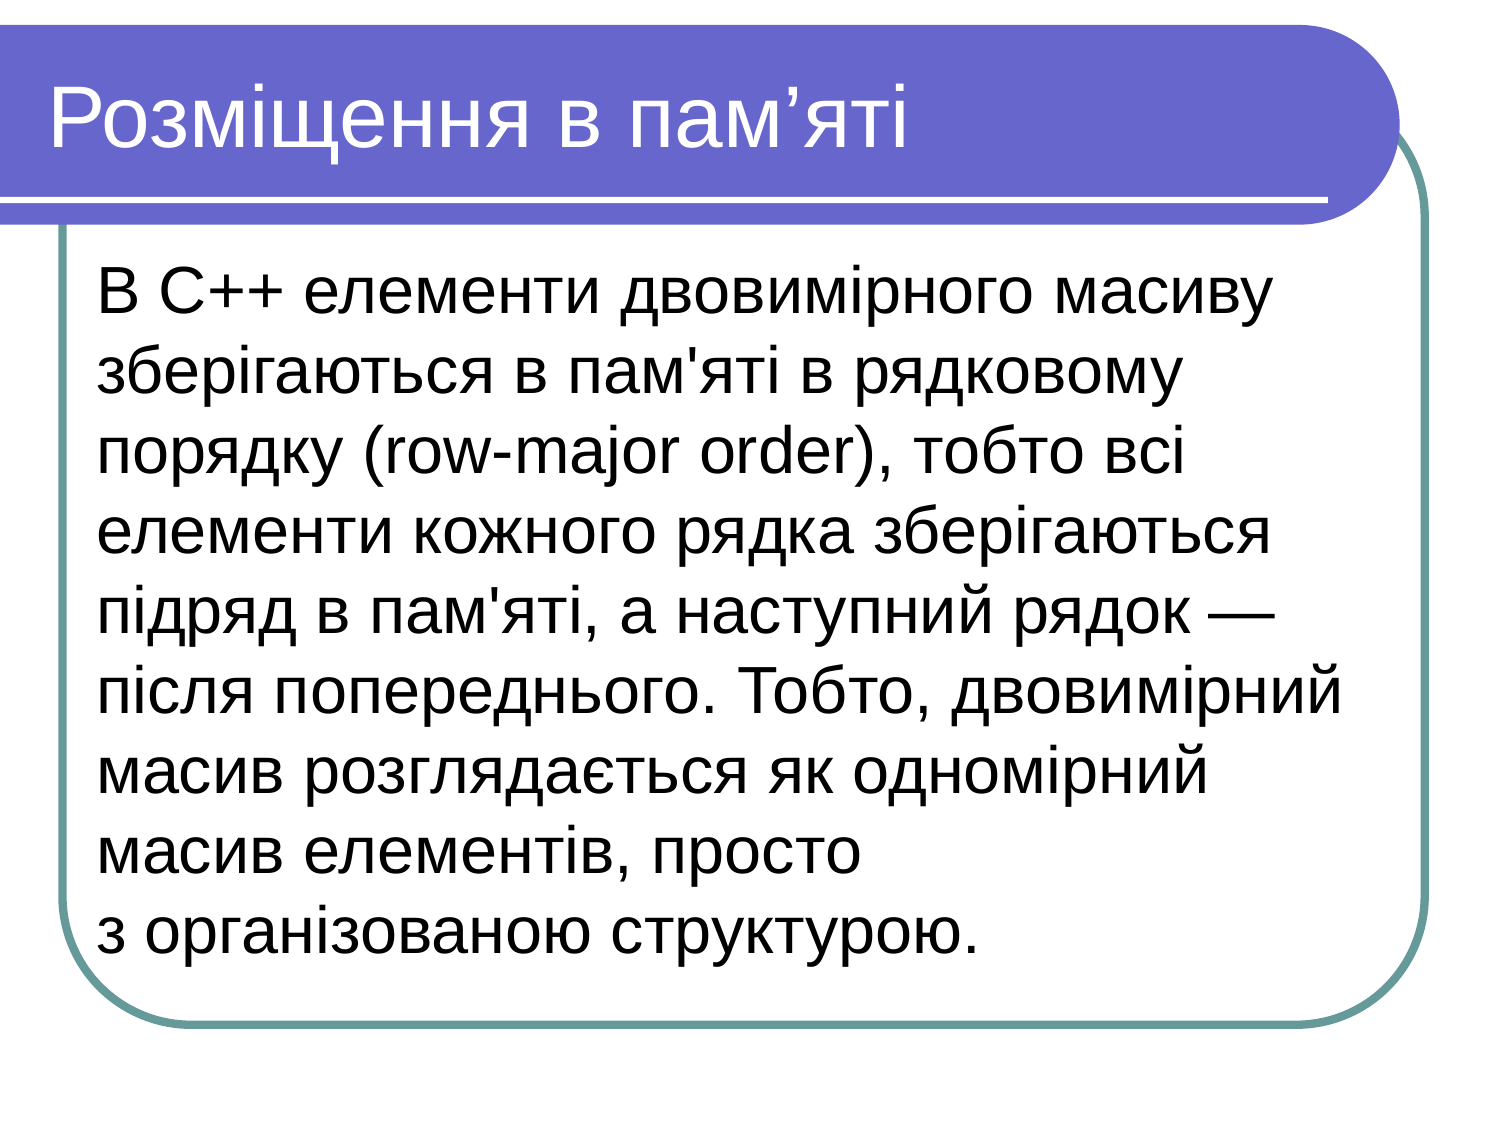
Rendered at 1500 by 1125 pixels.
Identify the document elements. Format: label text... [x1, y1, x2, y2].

text_box Двумерный массив представляет собой совокупность строк и столбцов, на пересечении которых находится конкретное значение. Объявить двумерный массив несложно, необходимо указать количество строк и столбцов. При этом, здесь действуют все те же правила, что и при объявлении одномерного массива. Т.е. нельзя в качестве количества строк и столбцов указывать неконстантные и нецелочисленные значения. Несмотря на то, что массив представляют в виде матрицы, на самом деле - любой двумерный массив располагается в памяти построчно: сначала нулевая строка, затем первая и так далее. Об этом следует помнить, т.к. выход за пределы массива может повлечь за собой некорректную работу программы, при этом не выдав ошибки. [76, 231, 1424, 897]
title Розміщення в пам’яті [31, 37, 1347, 188]
text_box В С++ елементи двовимірного масиву зберігаються в пам'яті в рядковому порядку (row-major order), тобто всі елементи кожного рядка зберігаються підряд в пам'яті, а наступний рядок — після попереднього. Тобто, двовимірний масив розглядається як одномірний масив елементів, просто з організованою структурою. [81, 239, 1376, 972]
